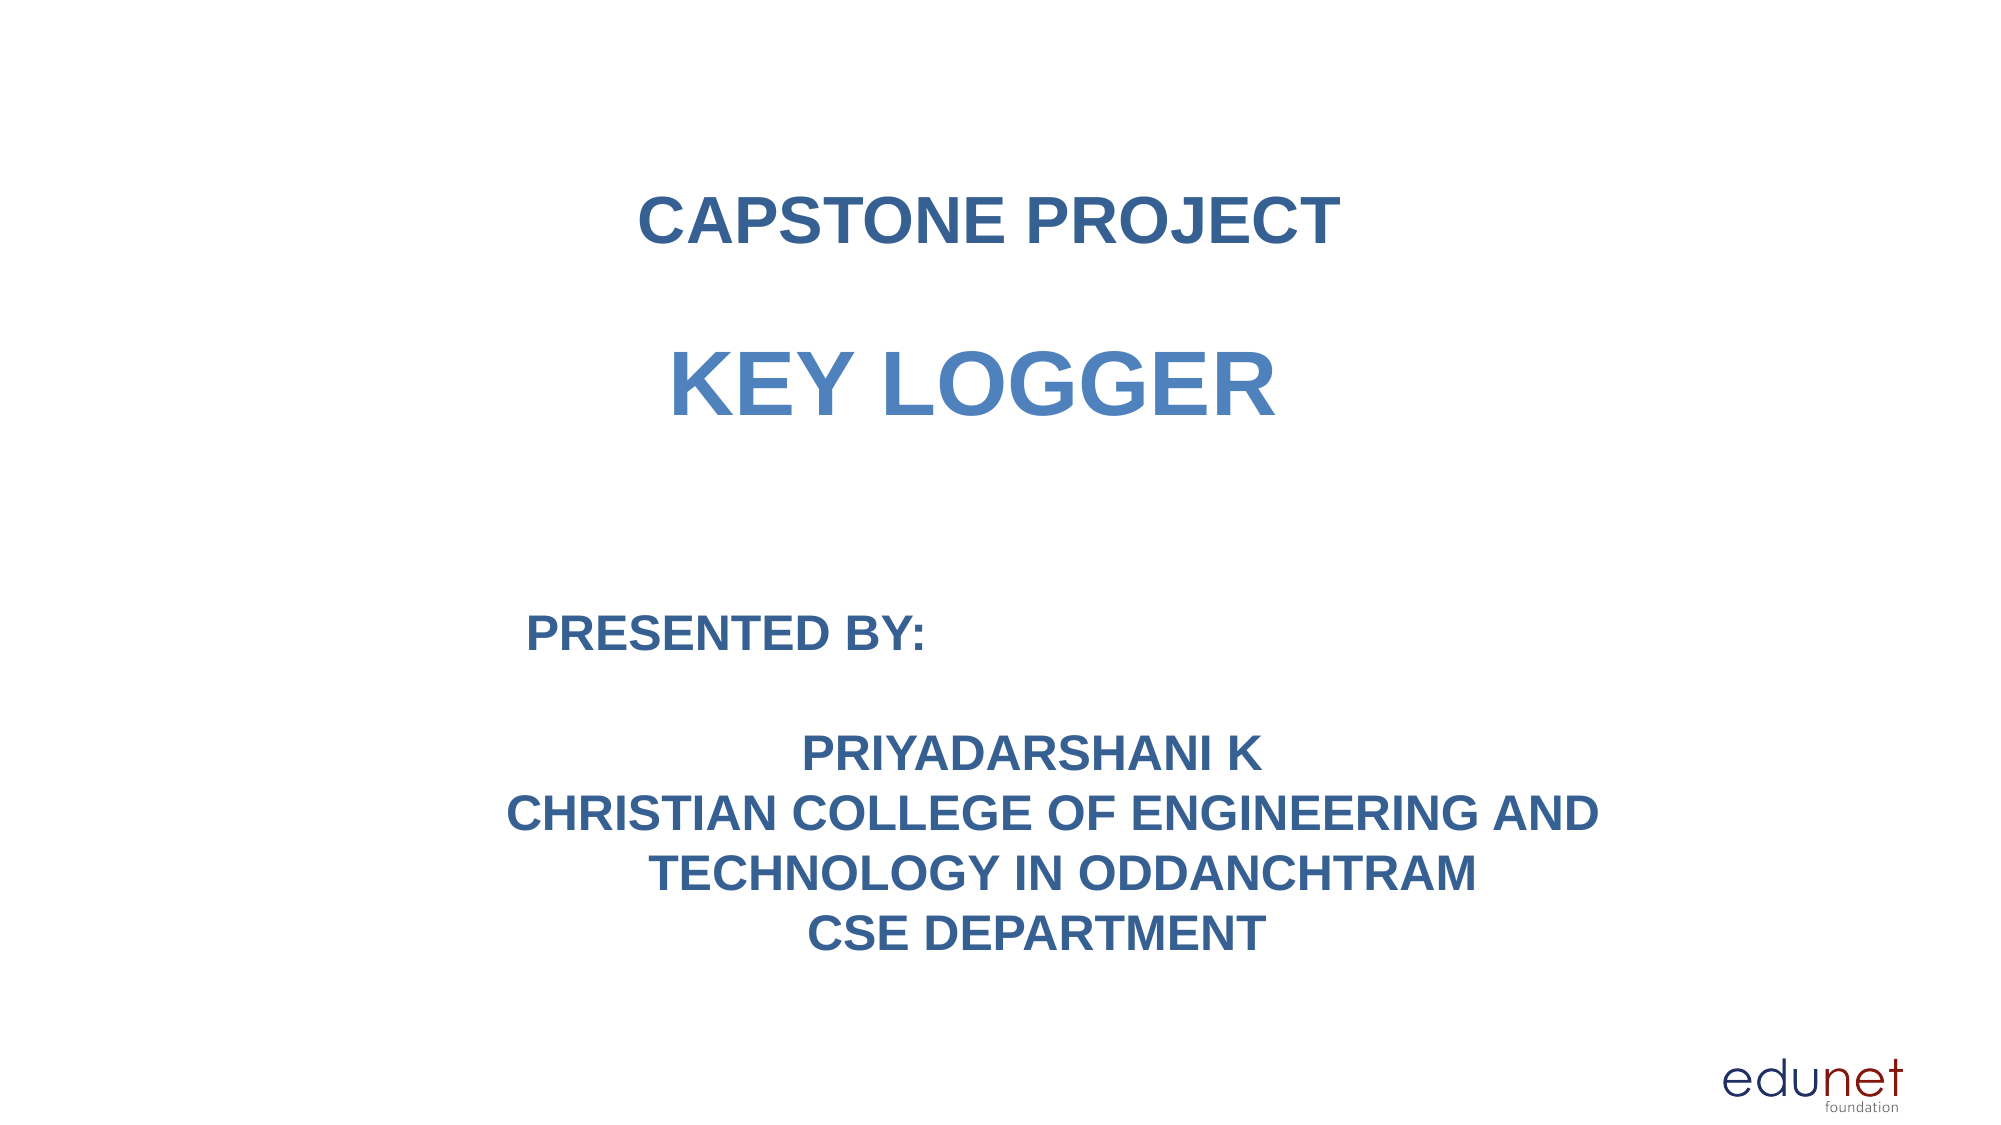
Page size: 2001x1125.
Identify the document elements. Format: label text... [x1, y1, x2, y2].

title KEY LOGGER [222, 298, 1723, 460]
picture [1719, 1056, 1905, 1116]
text_box PRESENTED BY: PRIYADARSHANI K CHRISTIAN COLLEGE OF ENGINEERING AND TECHNOLOGY IN ODDANCHTRAM CSE DEPARTMENT [370, 592, 1680, 968]
text_box CAPSTONE PROJECT [0, 169, 2000, 265]
